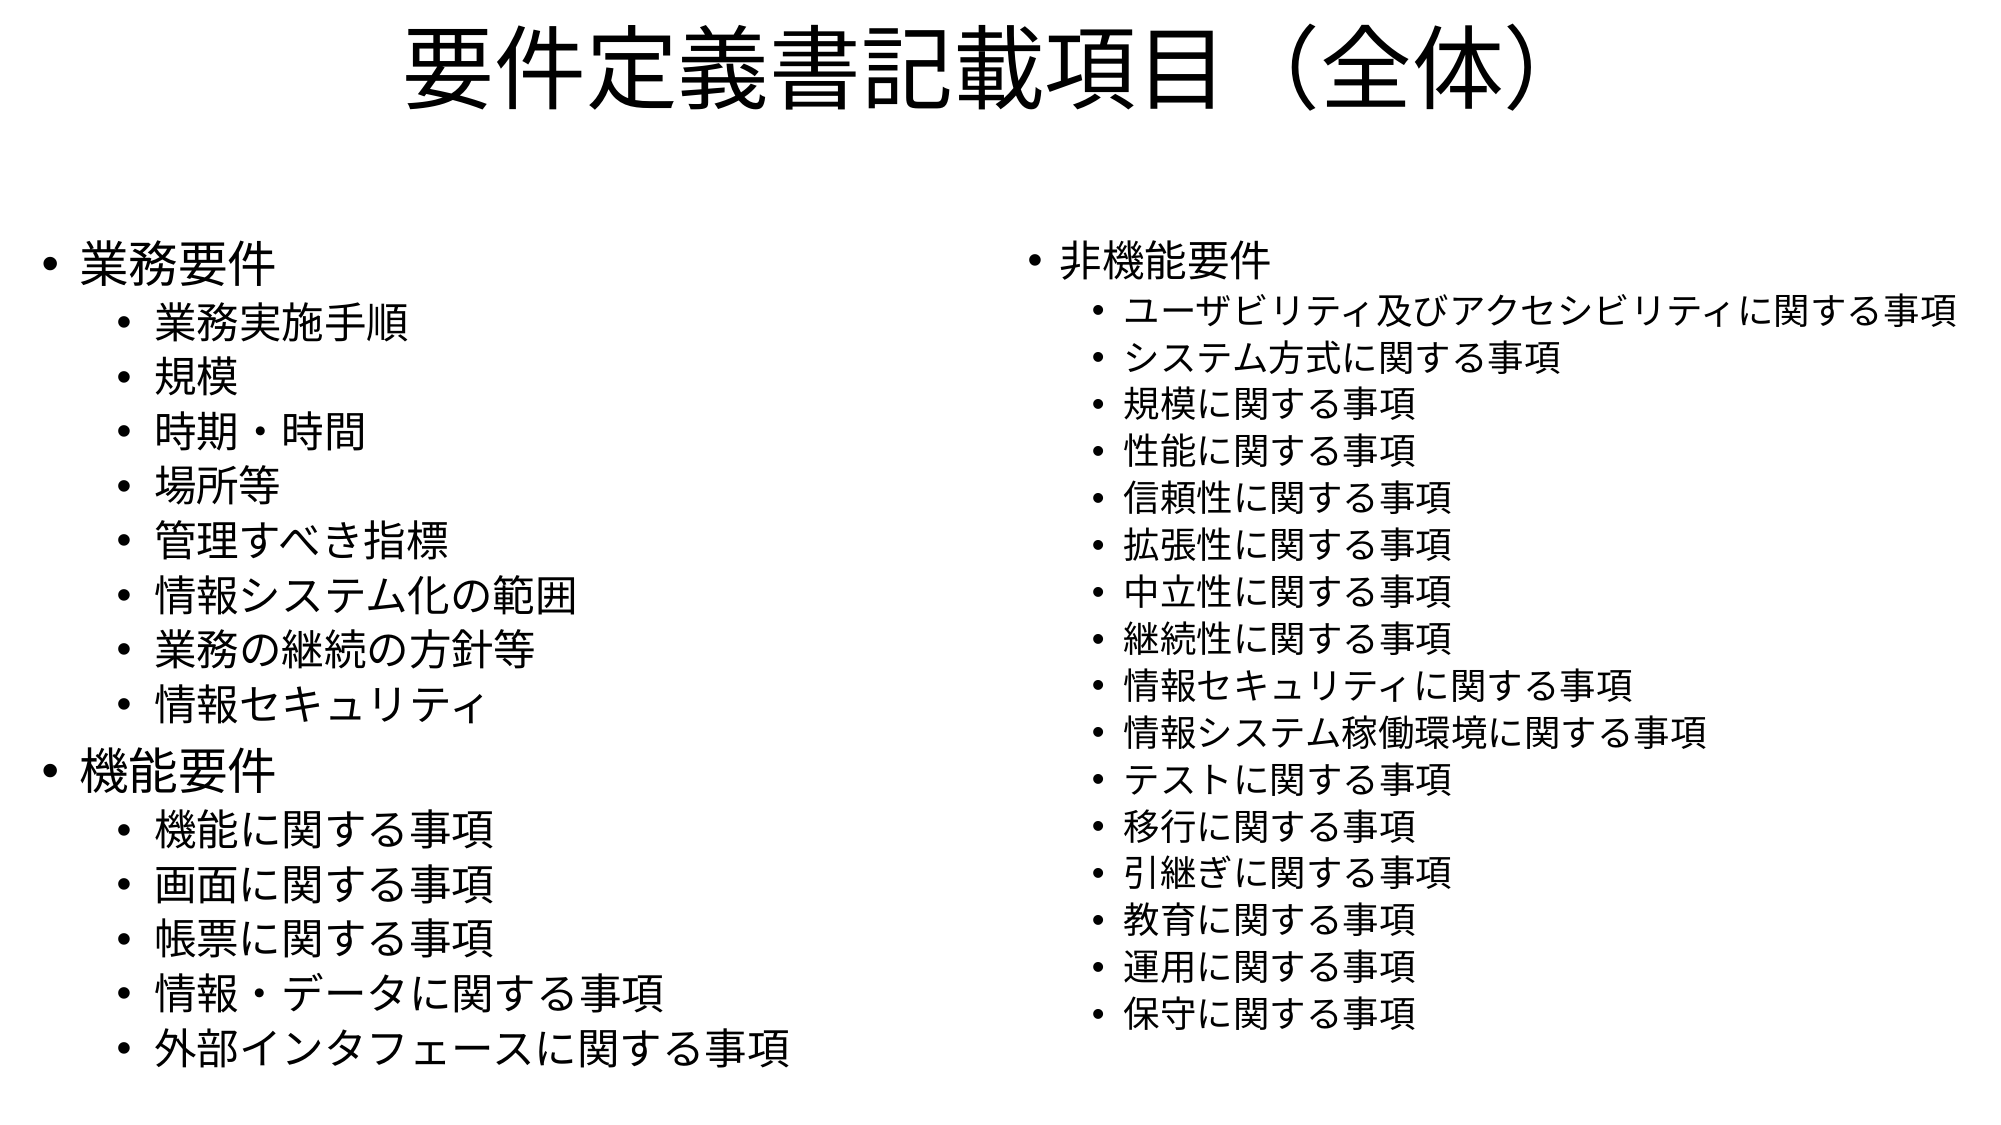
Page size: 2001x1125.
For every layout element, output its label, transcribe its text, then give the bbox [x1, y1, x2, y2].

list 業務要件 業務実施手順 規模 時期・時間 場所等 管理すべき指標 情報システム化の範囲 業務の継続の方針等 情報セキュリティ 機能要件 機能に関する事項 画面に関する事項 帳票に関する事項 情報・データに関する事項 外部インタフェースに関する事項 [26, 231, 988, 1086]
title 要件定義書記載項目（全体） [26, 14, 1972, 130]
list 非機能要件 ユーザビリティ及びアクセシビリティに関する事項 システム方式に関する事項 規模に関する事項 性能に関する事項 信頼性に関する事項 拡張性に関する事項 中立性に関する事項 継続性に関する事項 情報セキュリティに関する事項 情報システム稼働環境に関する事項 テストに関する事項 移行に関する事項 引継ぎに関する事項 教育に関する事項 運用に関する事項 保守に関する事項 [1012, 231, 1972, 1086]
